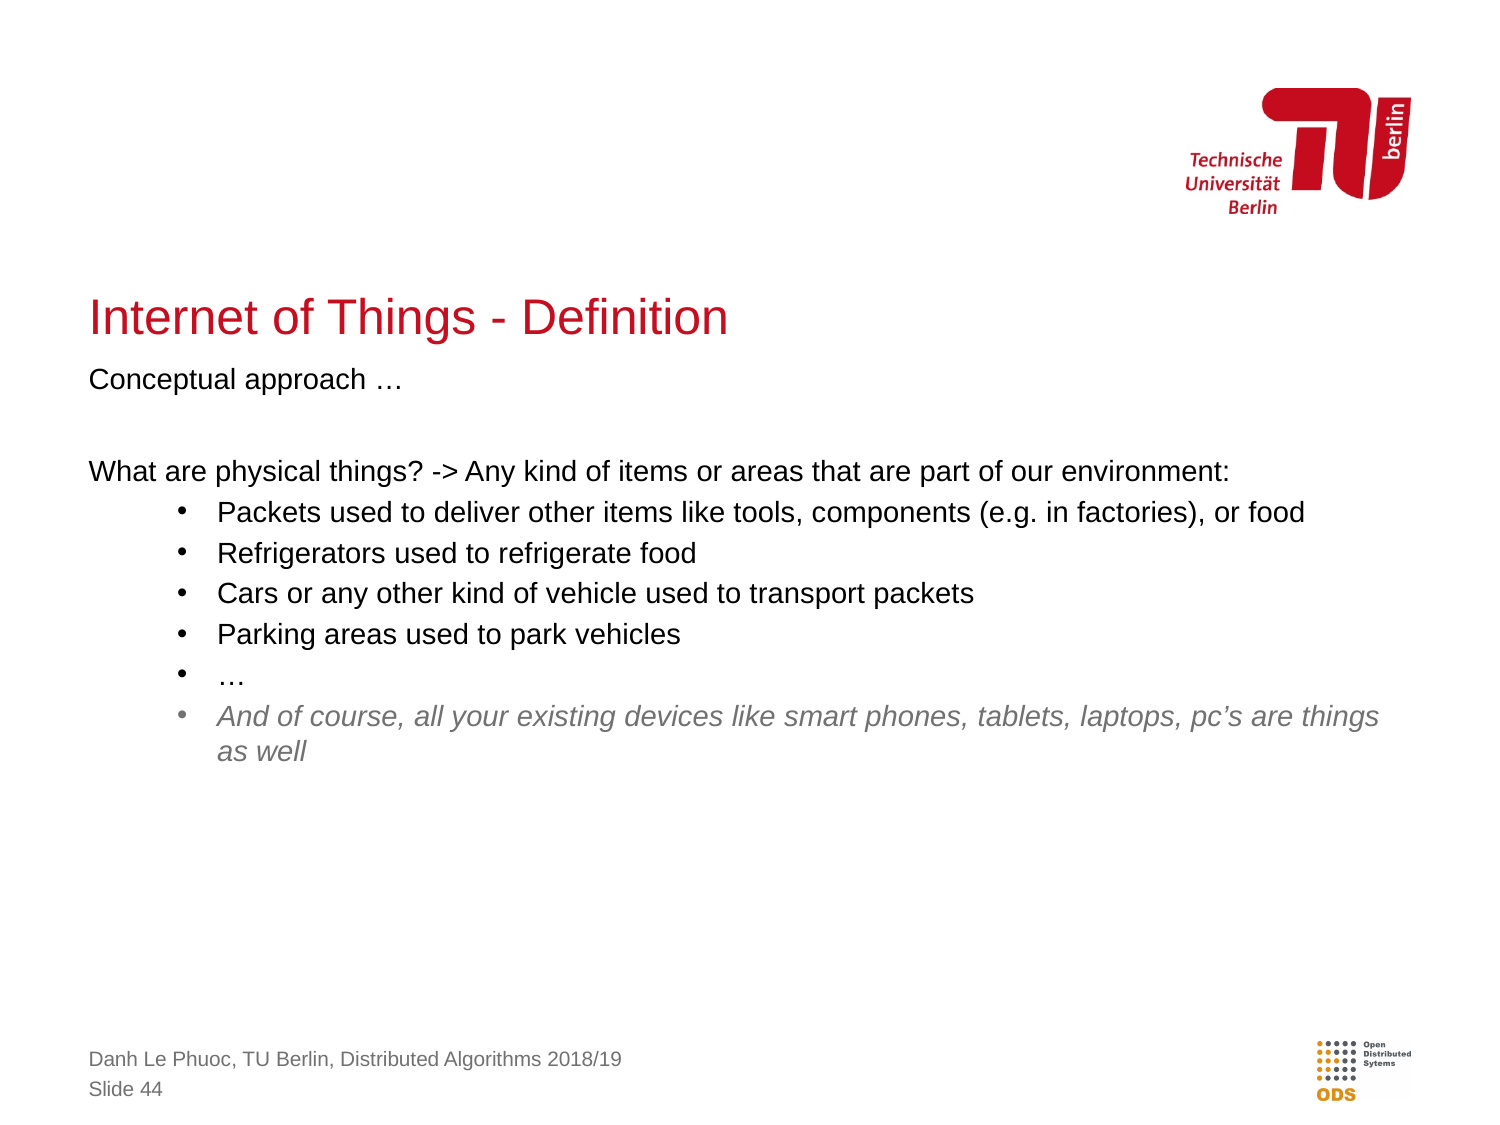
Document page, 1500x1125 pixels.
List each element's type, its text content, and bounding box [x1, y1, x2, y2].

footer Danh Le Phuoc, TU Berlin, Distributed Algorithms 2018/19 [88, 1045, 1176, 1071]
slide_number Slide 44 [88, 1075, 1176, 1101]
picture [1317, 1041, 1411, 1101]
list Conceptual approach … What are physical things? -> Any kind of items or areas that are part of our environment: Packets used to deliver other items like tools, components (e.g. in factories), or food Refrigerators used to refrigerate food Cars or any other kind of vehicle used to transport packets Parking areas used to park vehicles … And of course, all your existing devices like smart phones, tablets, laptops, pc’s are things as well [88, 349, 1411, 983]
title Internet of Things - Definition [88, 281, 1411, 345]
picture [1186, 88, 1411, 214]
